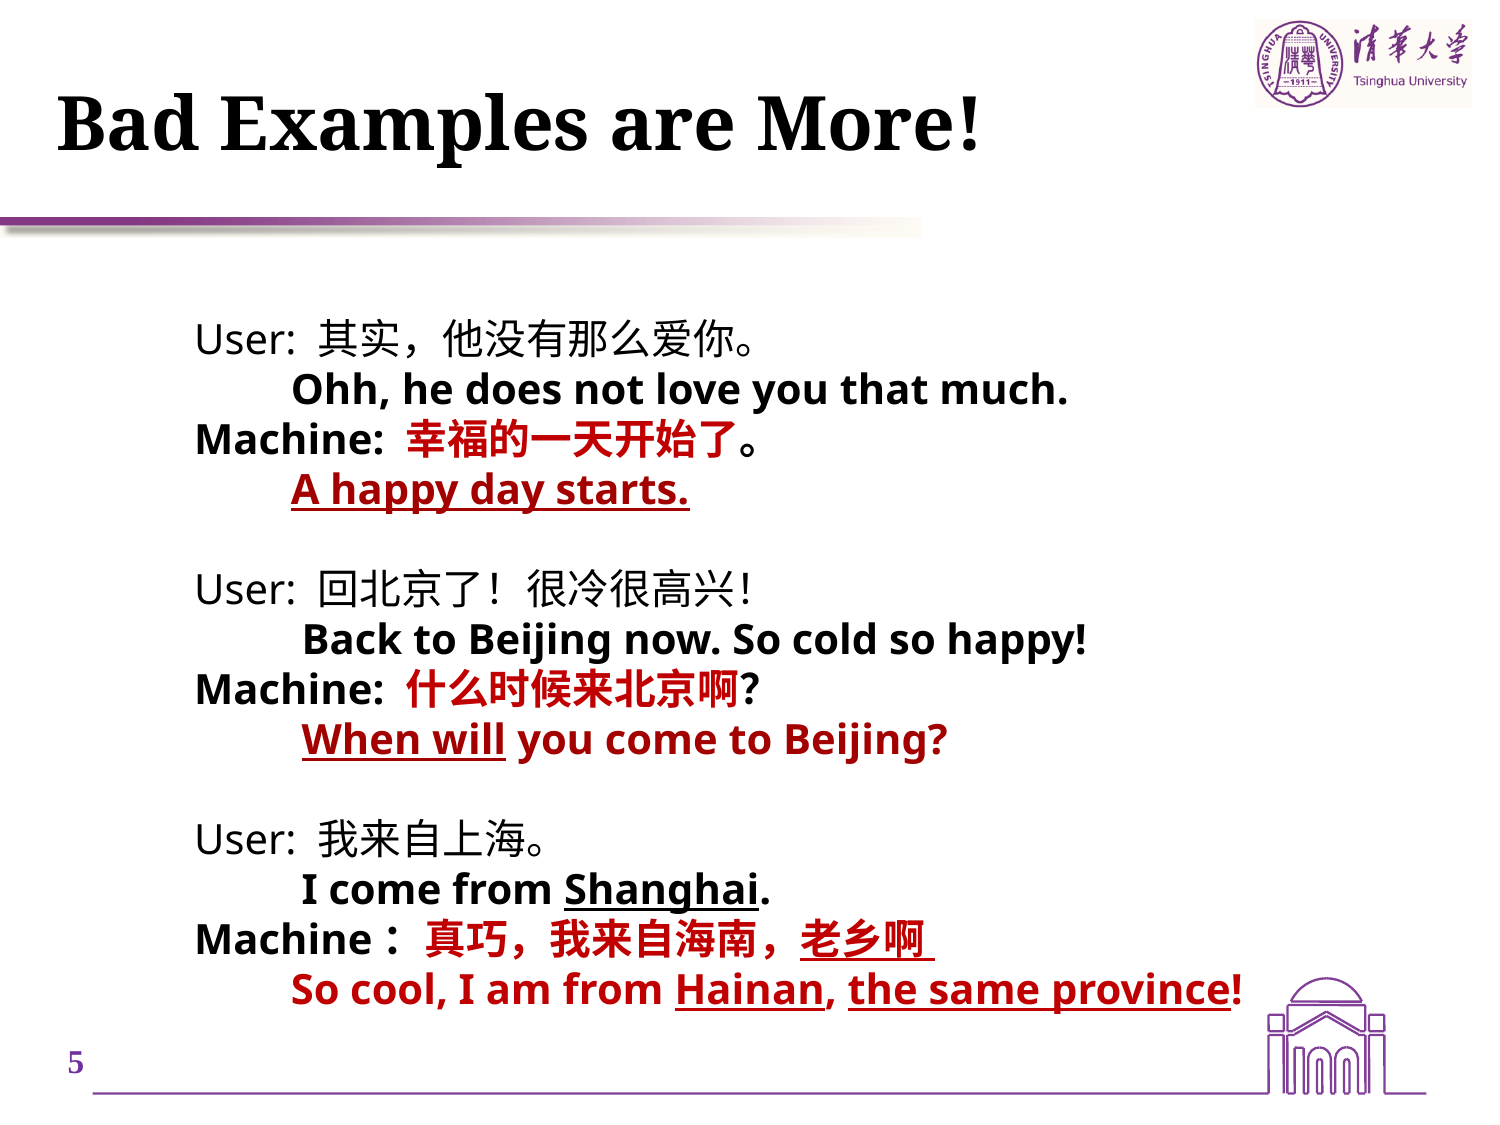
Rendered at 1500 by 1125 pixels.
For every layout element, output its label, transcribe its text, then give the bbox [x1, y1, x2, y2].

picture [0, 217, 921, 238]
text_box User: 其实，他没有那么爱你。 Ohh, he does not love you that much. Machine: 幸福的一天开始了。 A happy day starts. User: 回北京了！很冷很高兴！ Back to Beijing now. So cold so happy! Machine: 什么时候来北京啊？ When will you come to Beijing? User: 我来自上海。 I come from Shanghai. Machine：真巧，我来自海南，老乡啊 So cool, I am from Hainan, the same province! [179, 305, 1317, 1021]
picture [1255, 19, 1472, 108]
title Bad Examples are More! [41, 45, 1317, 197]
